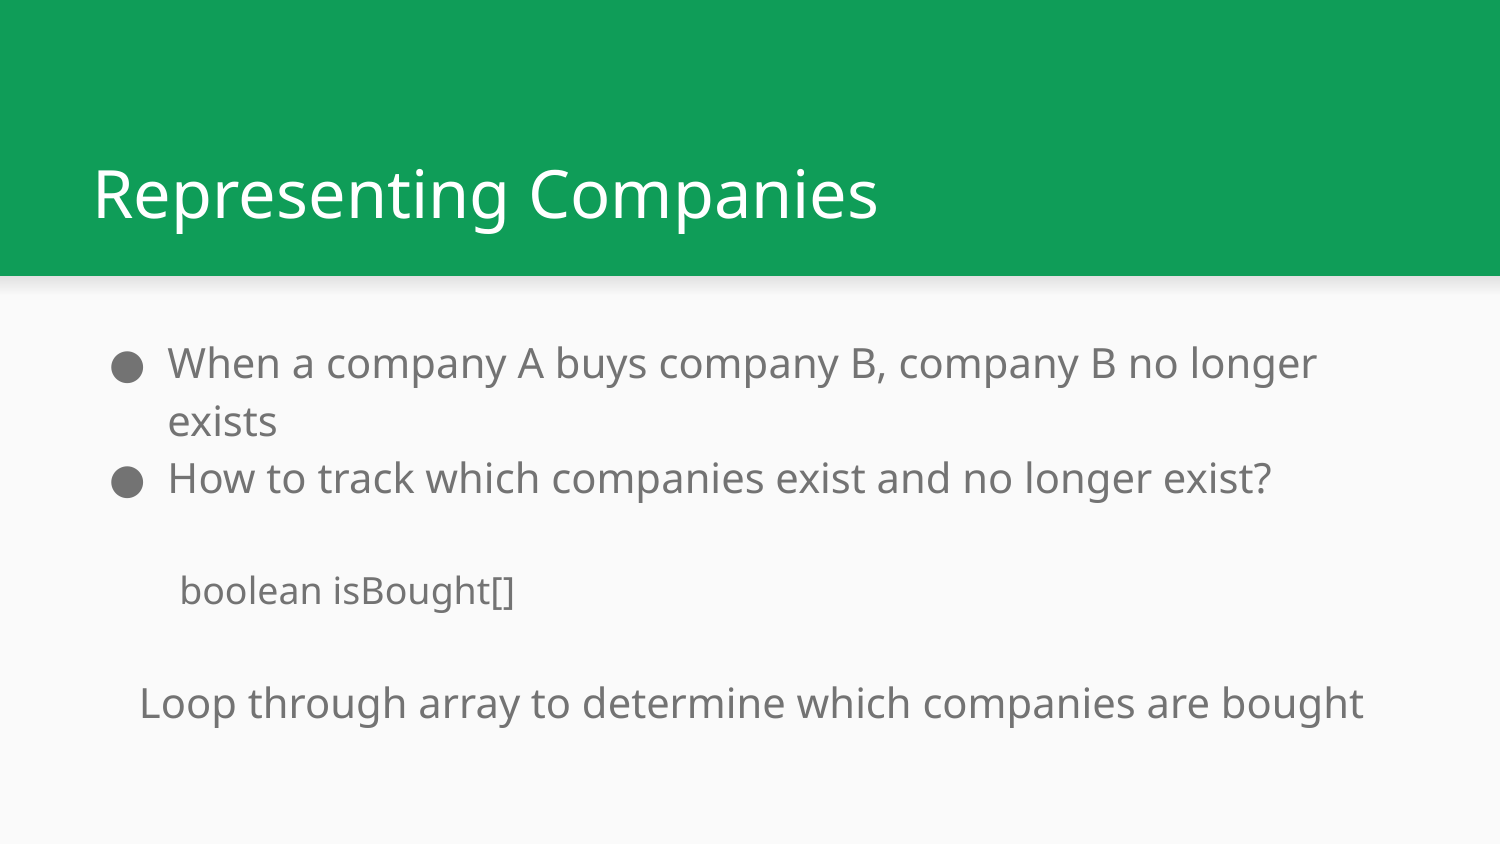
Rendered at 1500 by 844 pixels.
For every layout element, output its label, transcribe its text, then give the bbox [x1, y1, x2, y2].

list When a company A buys company B, company B no longer exists How to track which companies exist and no longer exist? boolean isBought[] Loop through array to determine which companies are bought [77, 314, 1427, 760]
title Representing Companies [77, 121, 1427, 248]
